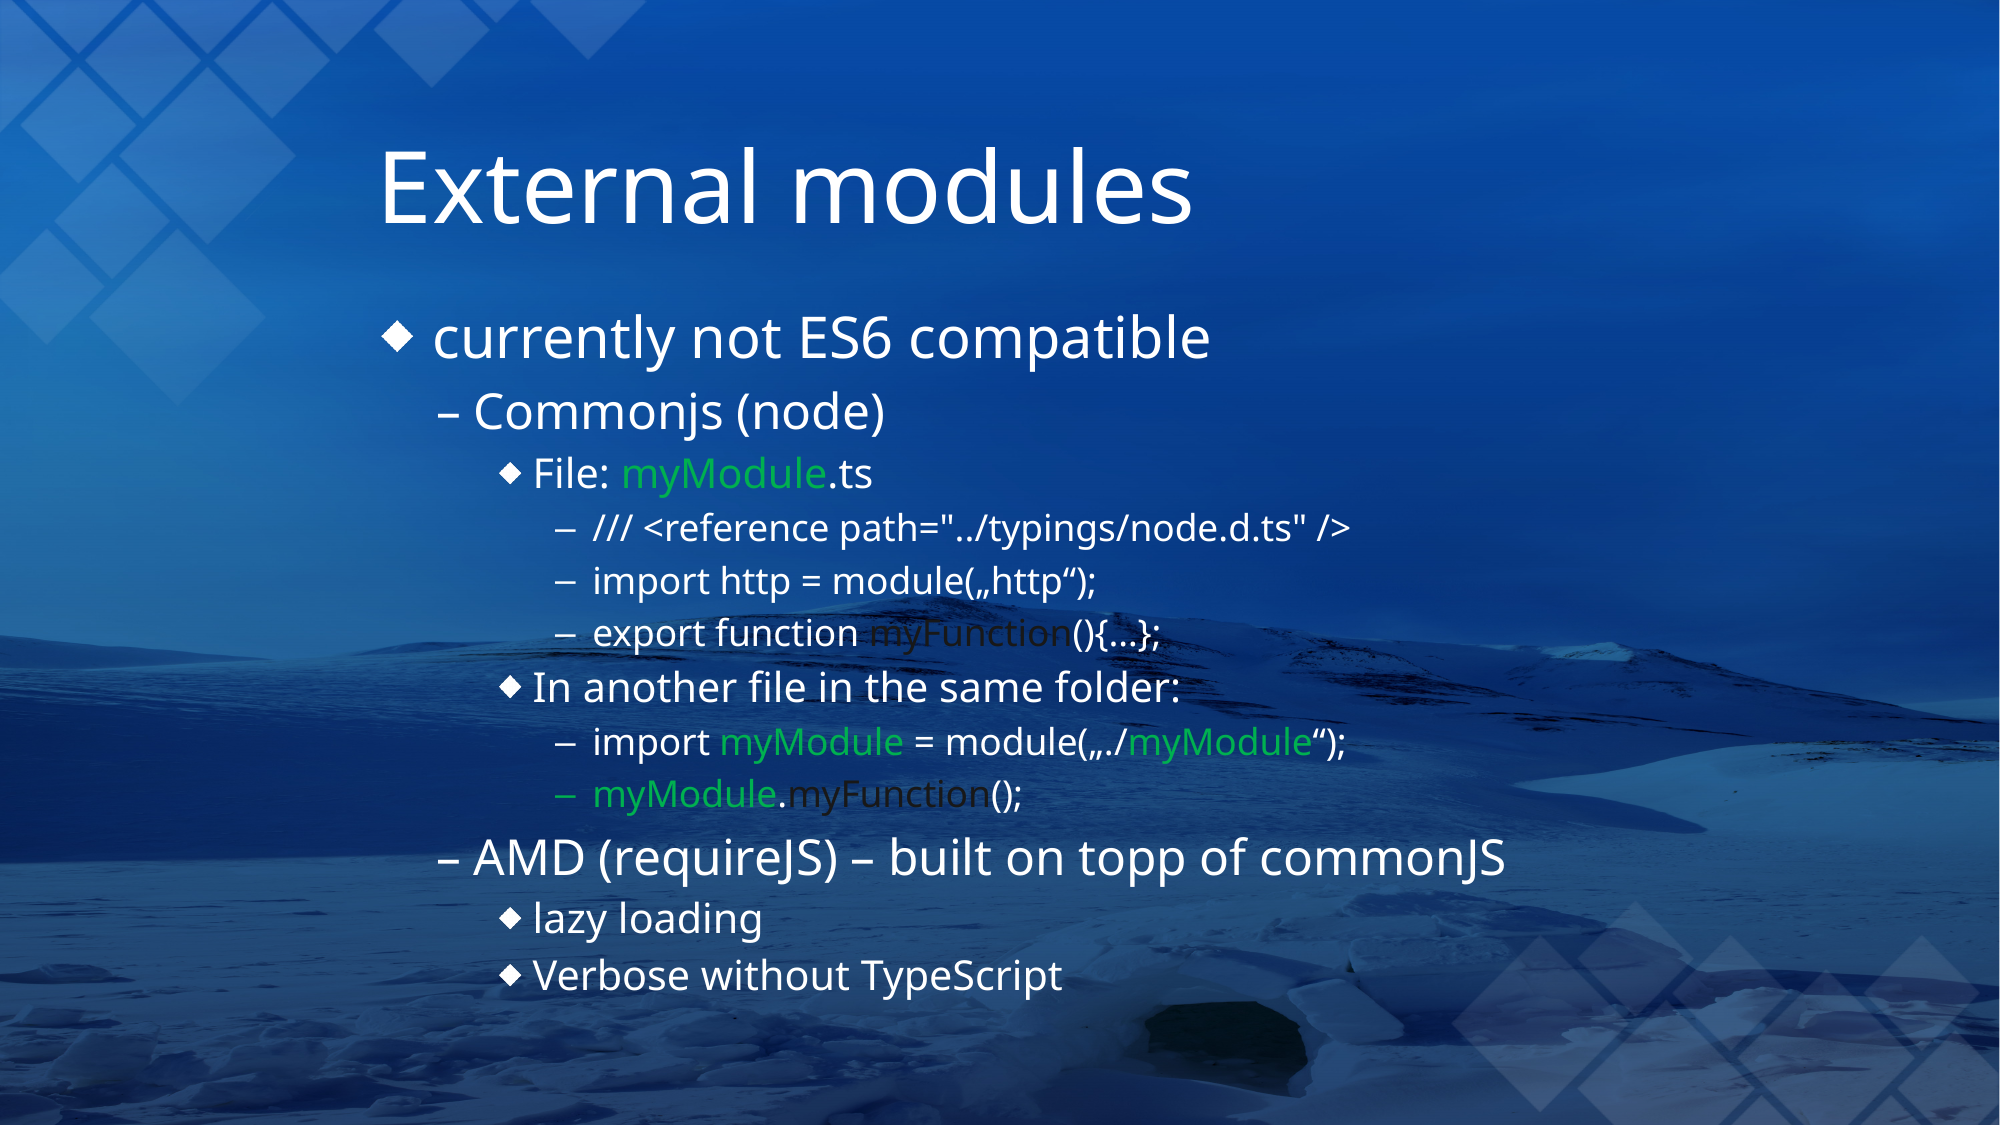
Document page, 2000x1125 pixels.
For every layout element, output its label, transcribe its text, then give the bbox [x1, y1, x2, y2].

list currently not ES6 compatible Commonjs (node) File: myModule.ts /// <reference path="../typings/node.d.ts" /> import http = module(„http“); export function myFunction(){…}; In another file in the same folder: import myModule = module(„./myModule“); myModule.myFunction(); AMD (requireJS) – built on topp of commonJS lazy loading Verbose without TypeScript [361, 301, 1685, 1014]
picture [0, 0, 2000, 1125]
title External modules [361, 62, 1685, 250]
